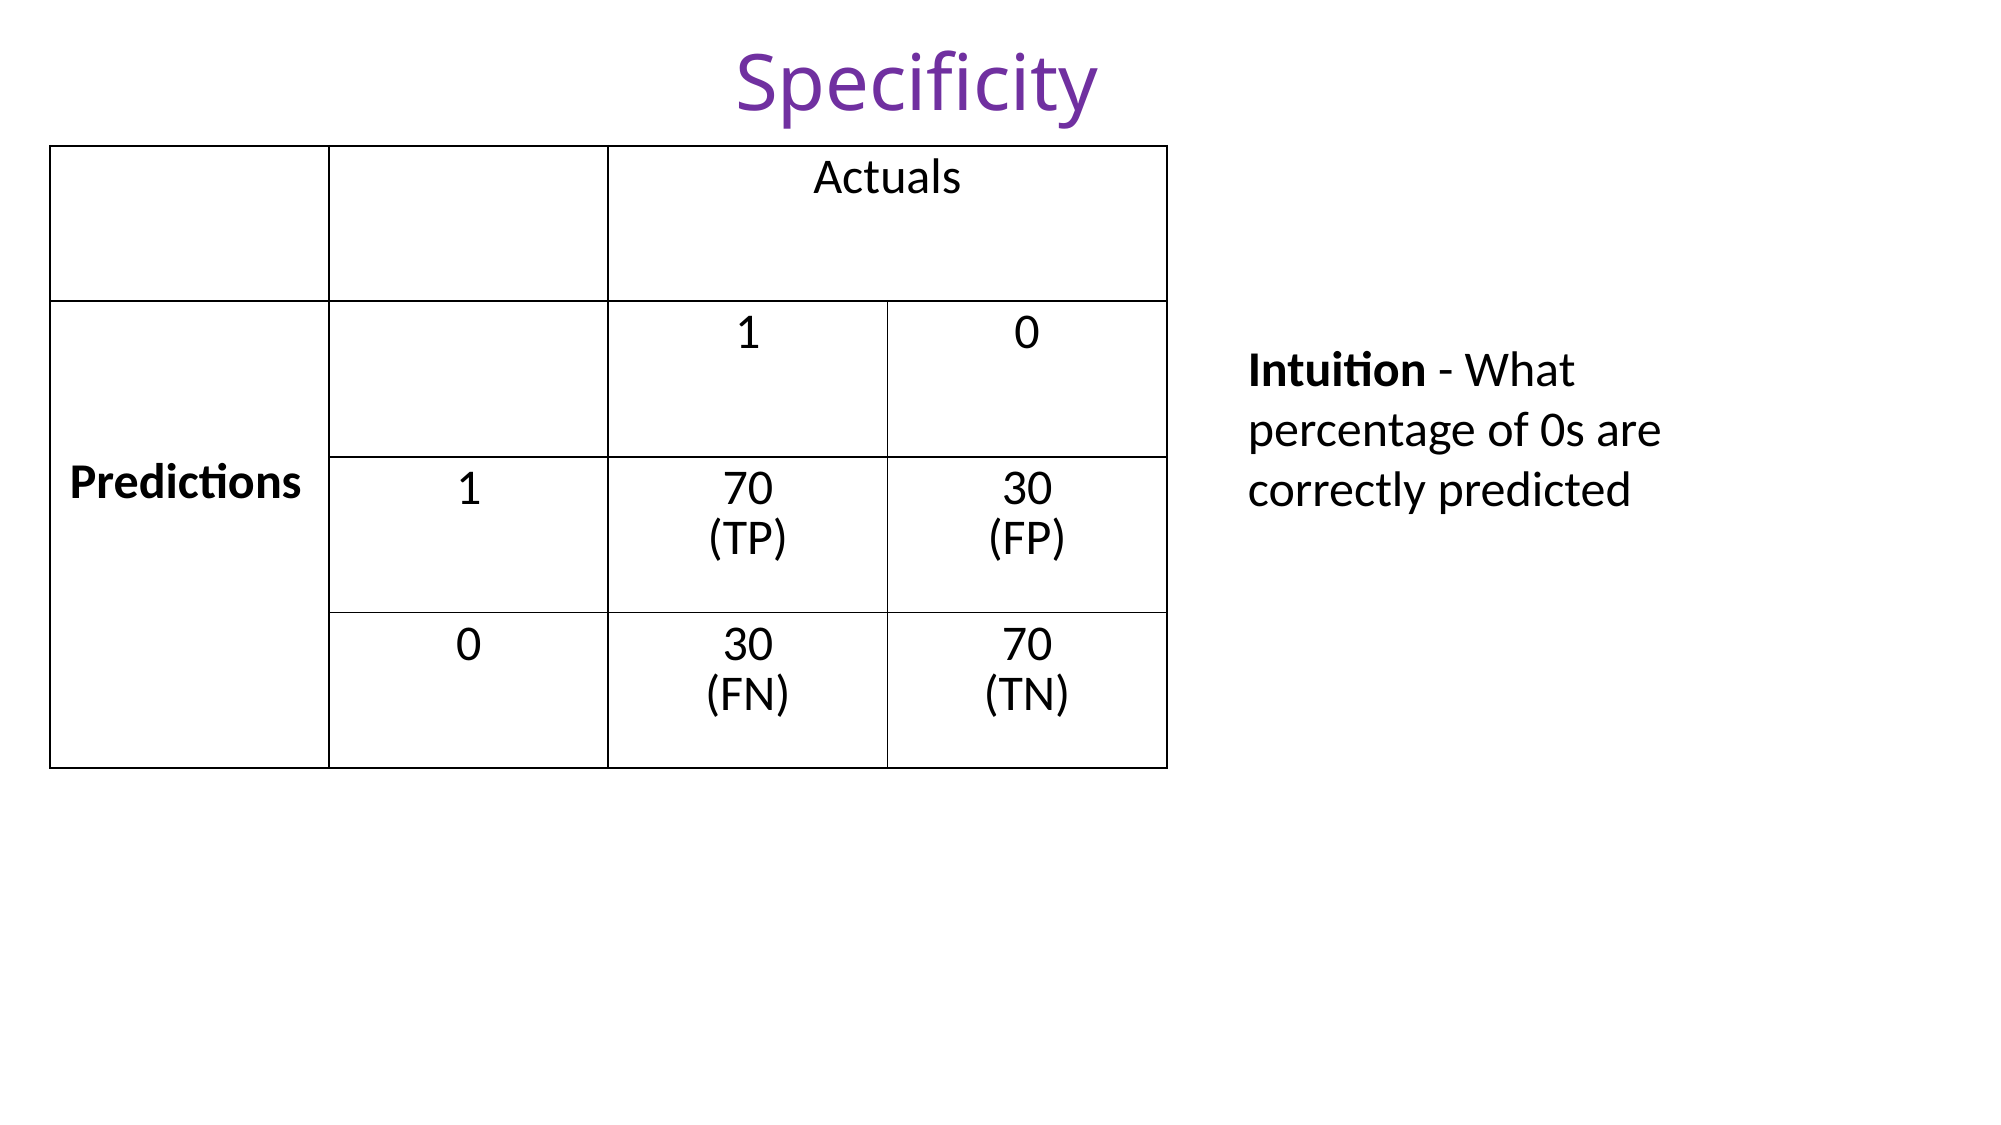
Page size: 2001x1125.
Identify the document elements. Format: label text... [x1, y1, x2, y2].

table_cell 1 [330, 458, 607, 612]
table_header [51, 147, 328, 300]
text_box Specificity [533, 29, 1300, 130]
table_cell Predictions [51, 302, 328, 767]
table_cell 70 (TN) [888, 613, 1166, 767]
table_cell 0 [888, 302, 1166, 456]
table_cell 30 (FP) [888, 458, 1166, 612]
table_cell 30 (FN) [609, 613, 887, 767]
text_box Intuition - What percentage of 0s are correctly predicted [1233, 329, 1800, 524]
table_cell 1 [609, 302, 887, 456]
table_cell 0 [330, 613, 607, 767]
table_header [330, 147, 607, 300]
table_header Actuals [609, 147, 1166, 300]
table_cell [330, 302, 607, 456]
table_cell 70 (TP) [609, 458, 887, 612]
